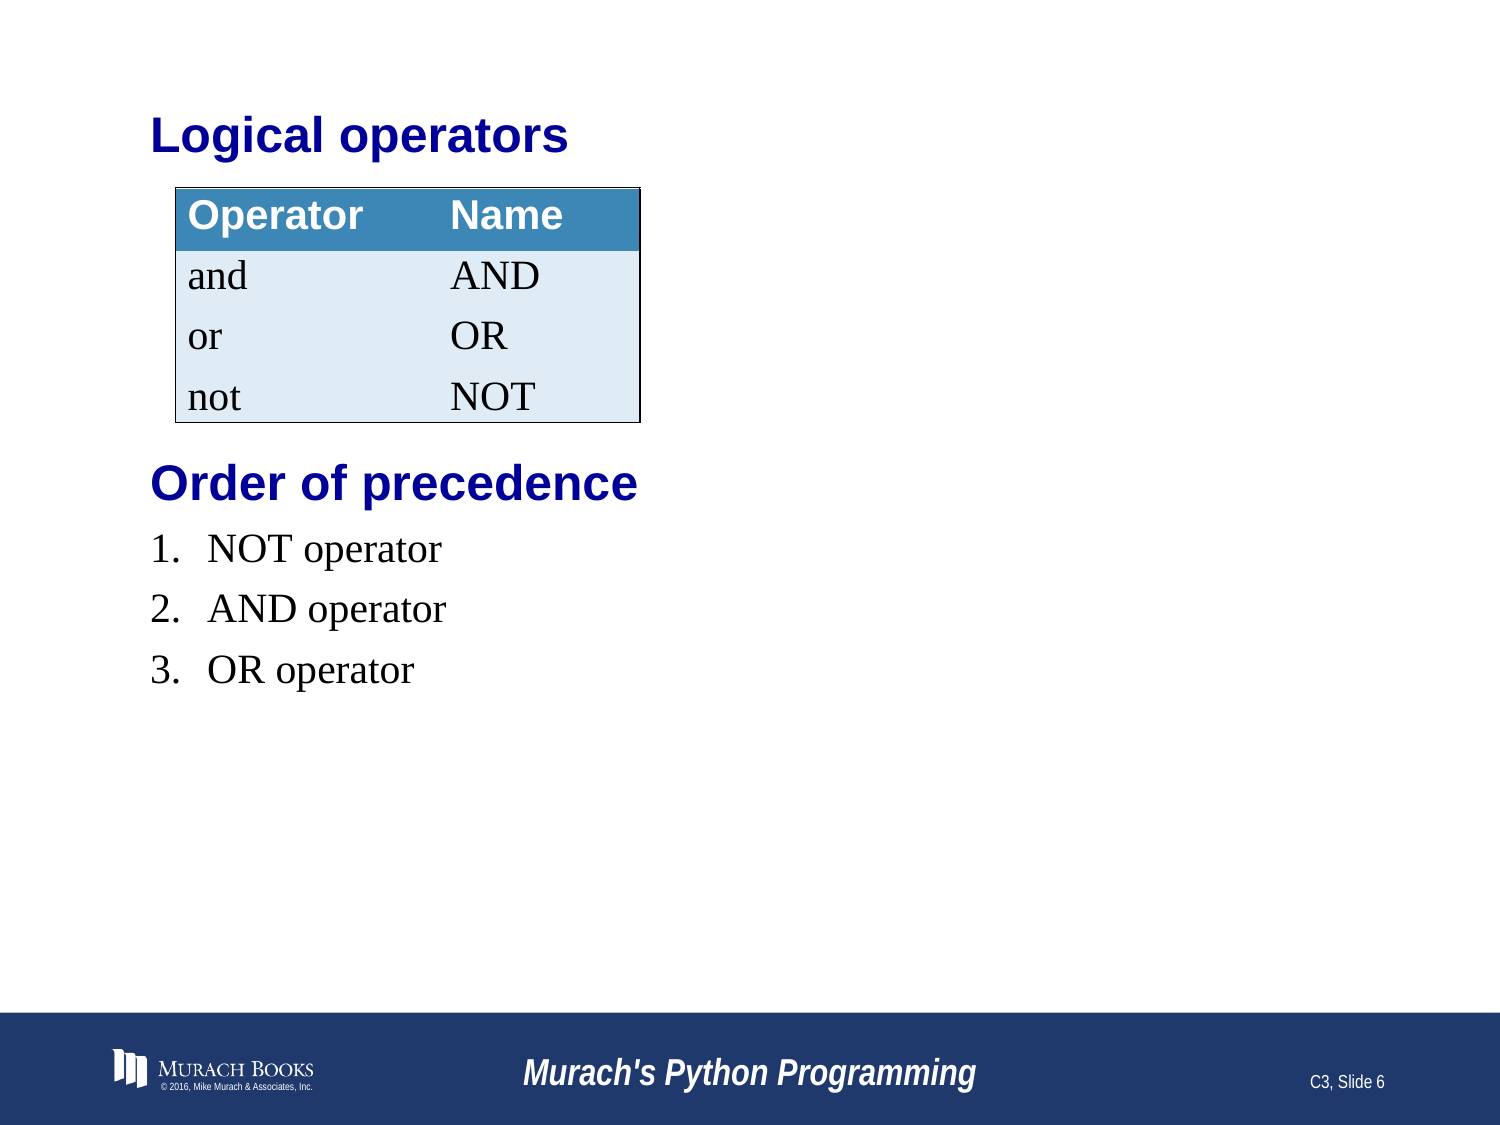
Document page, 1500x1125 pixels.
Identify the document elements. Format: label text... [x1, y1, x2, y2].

slide_number C3, Slide 6 [1087, 1025, 1400, 1100]
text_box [149, 174, 1348, 706]
footer © 2016, Mike Murach & Associates, Inc. [12, 1025, 463, 1100]
title Logical operators [150, 102, 1350, 164]
slide_number Murach's Python Programming [463, 1025, 1050, 1100]
